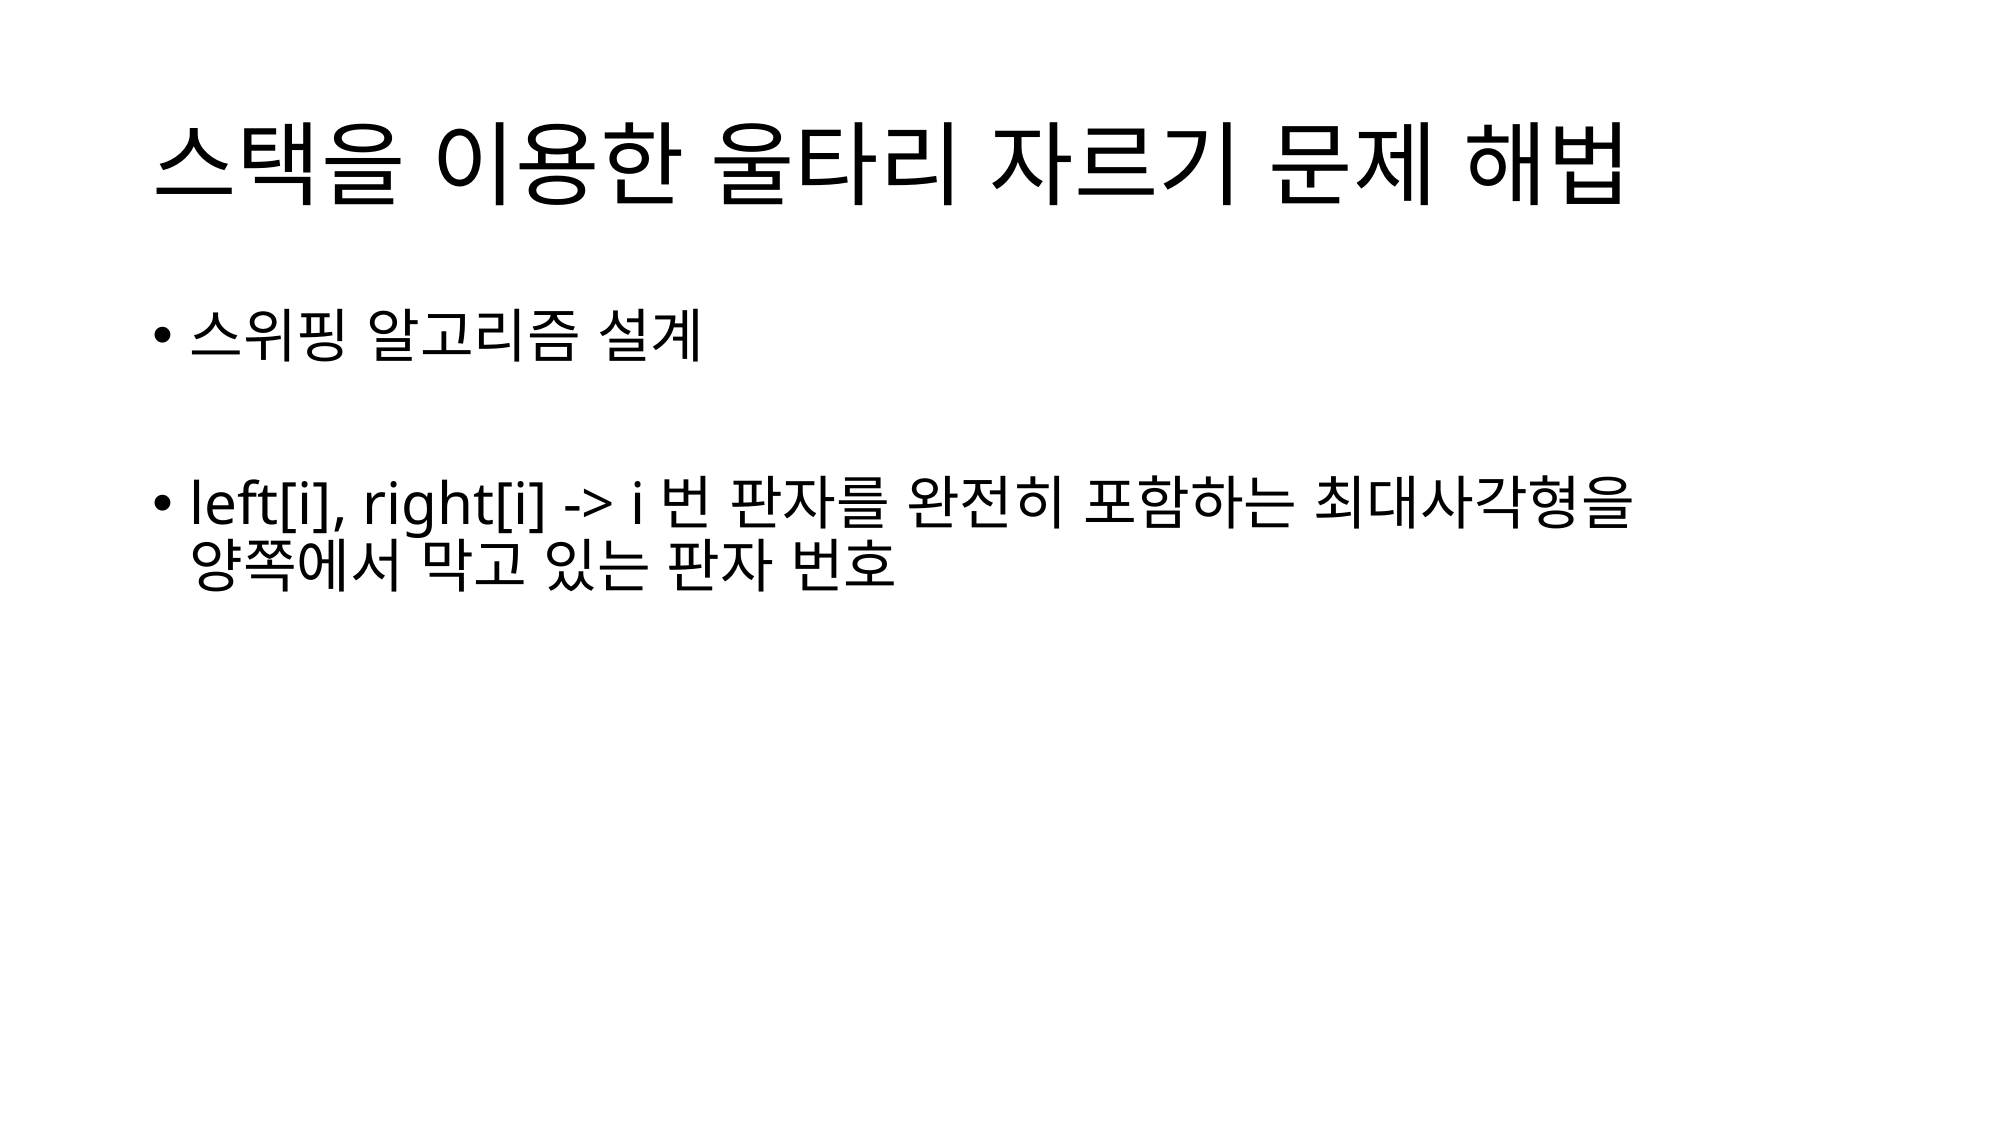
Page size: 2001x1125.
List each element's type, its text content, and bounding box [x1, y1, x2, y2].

title 스택을 이용한 울타리 자르기 문제 해법 [137, 59, 1863, 278]
list 스위핑 알고리즘 설계 left[i], right[i] -> i번 판자를 완전히 포함하는 최대사각형을 양쪽에서 막고 있는 판자 번호 [137, 299, 1863, 1014]
